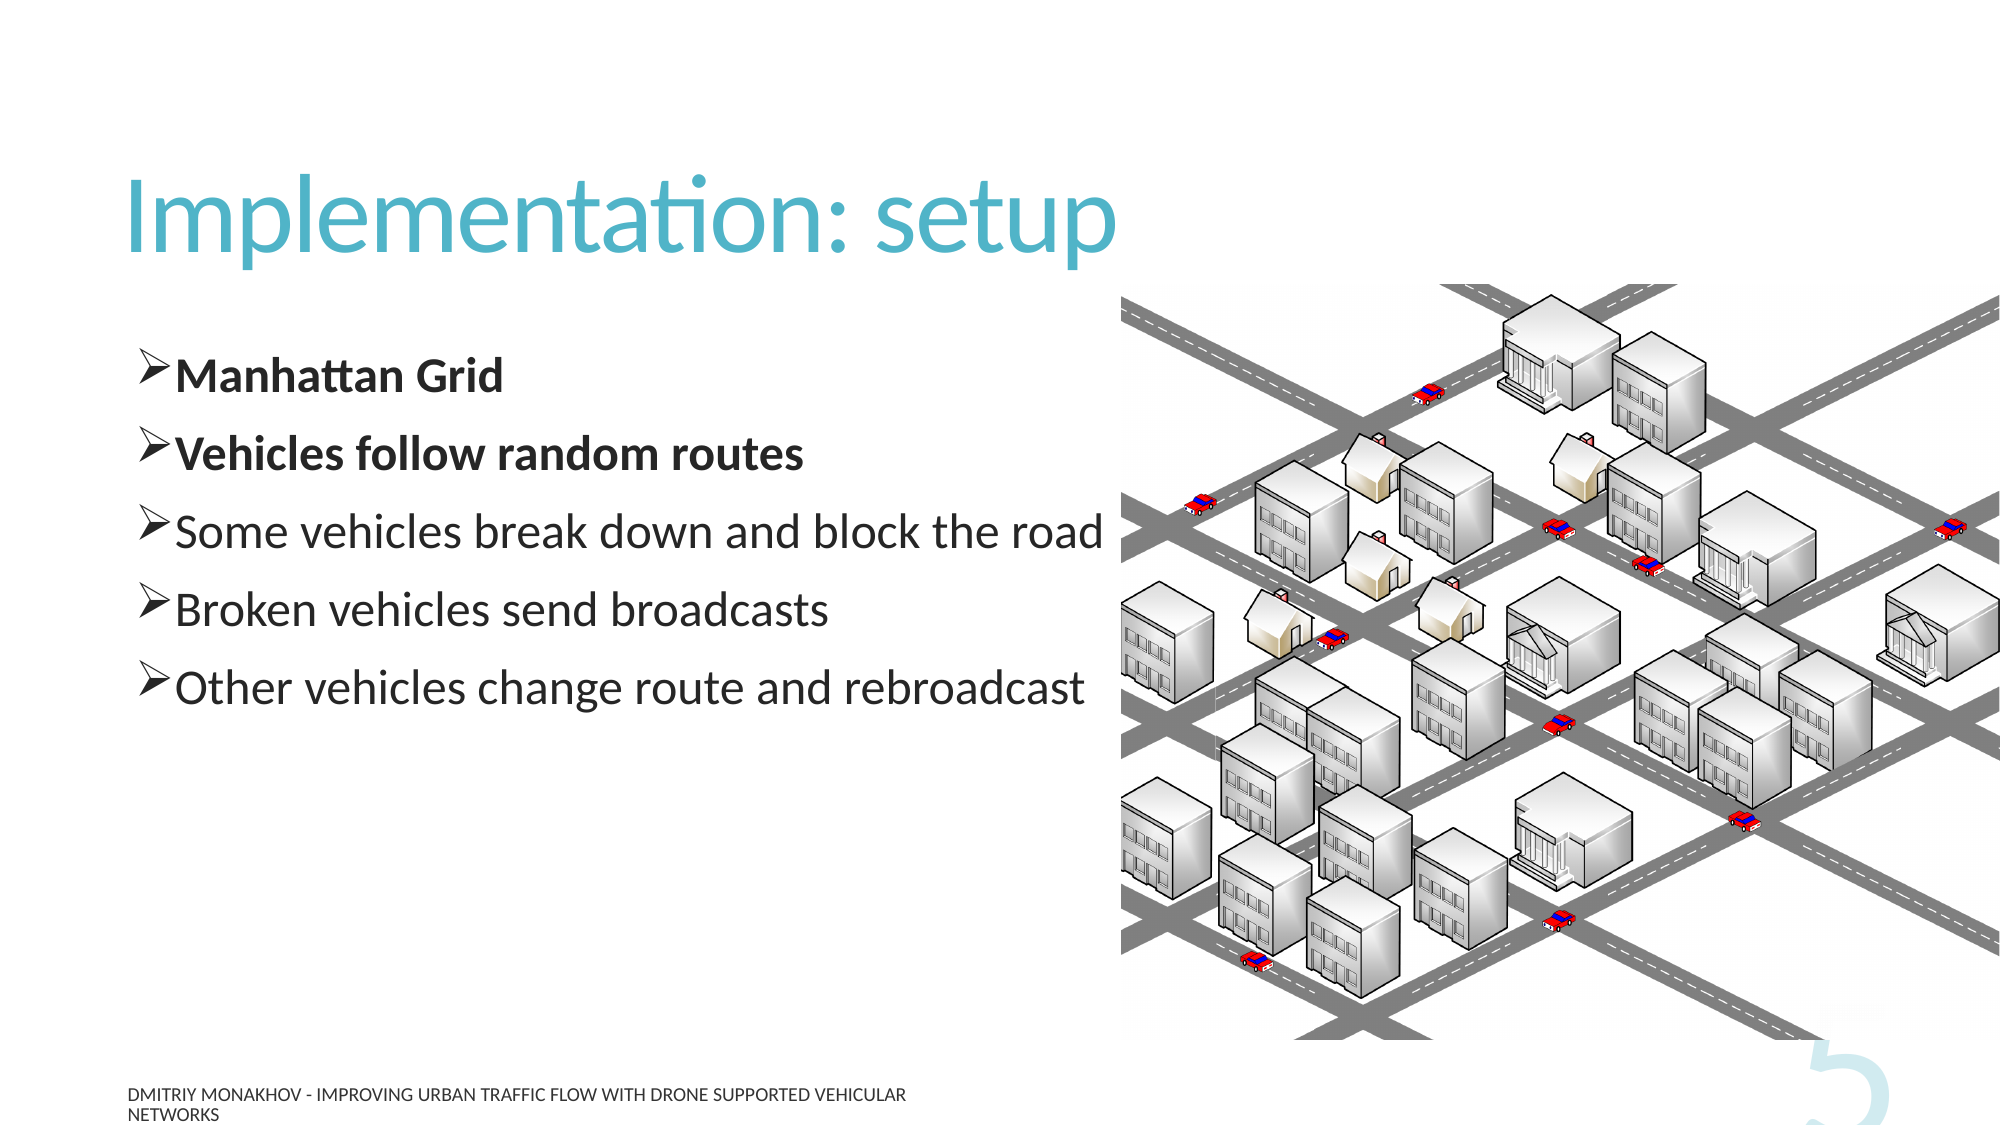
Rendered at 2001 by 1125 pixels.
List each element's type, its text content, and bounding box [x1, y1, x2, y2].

slide_number 5 [1437, 1040, 1918, 1125]
footer Dmitriy Monakhov - Improving Urban Traffic Flow with Drone Supported Vehicular Networks [112, 1075, 938, 1113]
title Implementation: setup [107, 81, 1875, 354]
list Manhattan Grid Vehicles follow random routes Some vehicles break down and block the road Broken vehicles send broadcasts Other vehicles change route and rebroadcast [120, 343, 1120, 925]
picture [1120, 284, 2000, 1040]
